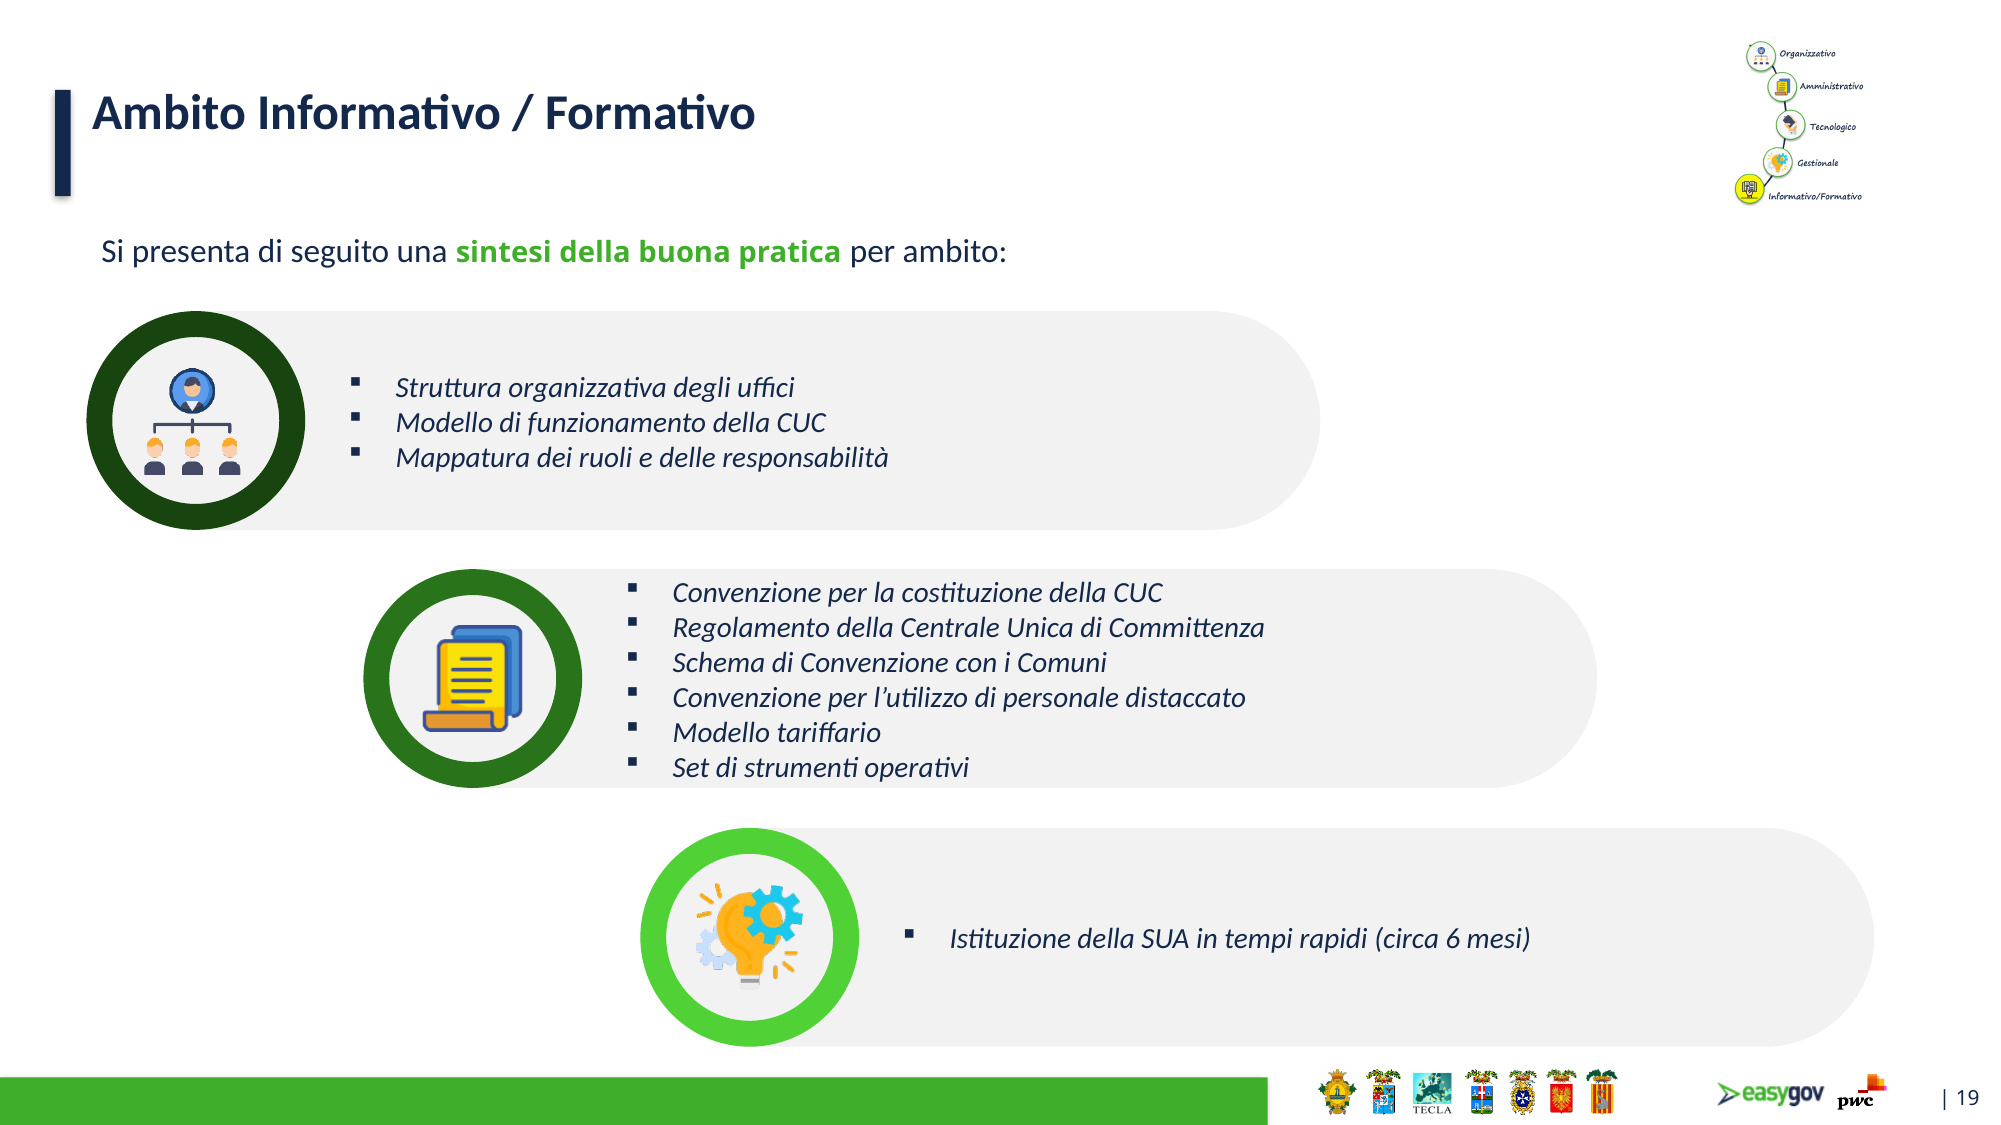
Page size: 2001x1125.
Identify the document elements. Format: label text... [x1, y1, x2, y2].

text_box Struttura organizzativa degli uffici Modello di funzionamento della CUC Mappatura dei ruoli e delle responsabilità [84, 309, 1323, 532]
picture [419, 625, 527, 732]
text_box [86, 311, 306, 530]
picture [1318, 1069, 1357, 1115]
title Ambito Informativo / Formativo [86, 79, 1727, 139]
picture [1410, 1069, 1456, 1115]
text_box Convenzione per la costituzione della CUC Regolamento della Centrale Unica di Committenza Schema di Convenzione con i Comuni Convenzione per l’utilizzo di personale distaccato Modello tariffario Set di strumenti operativi [361, 567, 1600, 791]
picture [1732, 39, 1922, 208]
picture [1546, 1069, 1577, 1115]
picture [1465, 1069, 1498, 1115]
text_box Istituzione della SUA in tempi rapidi (circa 6 mesi) [638, 825, 1877, 1049]
text_box [363, 569, 583, 788]
picture [1714, 1074, 1828, 1110]
picture [1586, 1069, 1618, 1115]
list Si presenta di seguito una sintesi della buona pratica per ambito: [86, 219, 1886, 277]
picture [138, 368, 246, 475]
picture [1508, 1069, 1537, 1115]
picture [696, 882, 804, 990]
text_box [640, 827, 860, 1047]
picture [1366, 1069, 1401, 1115]
